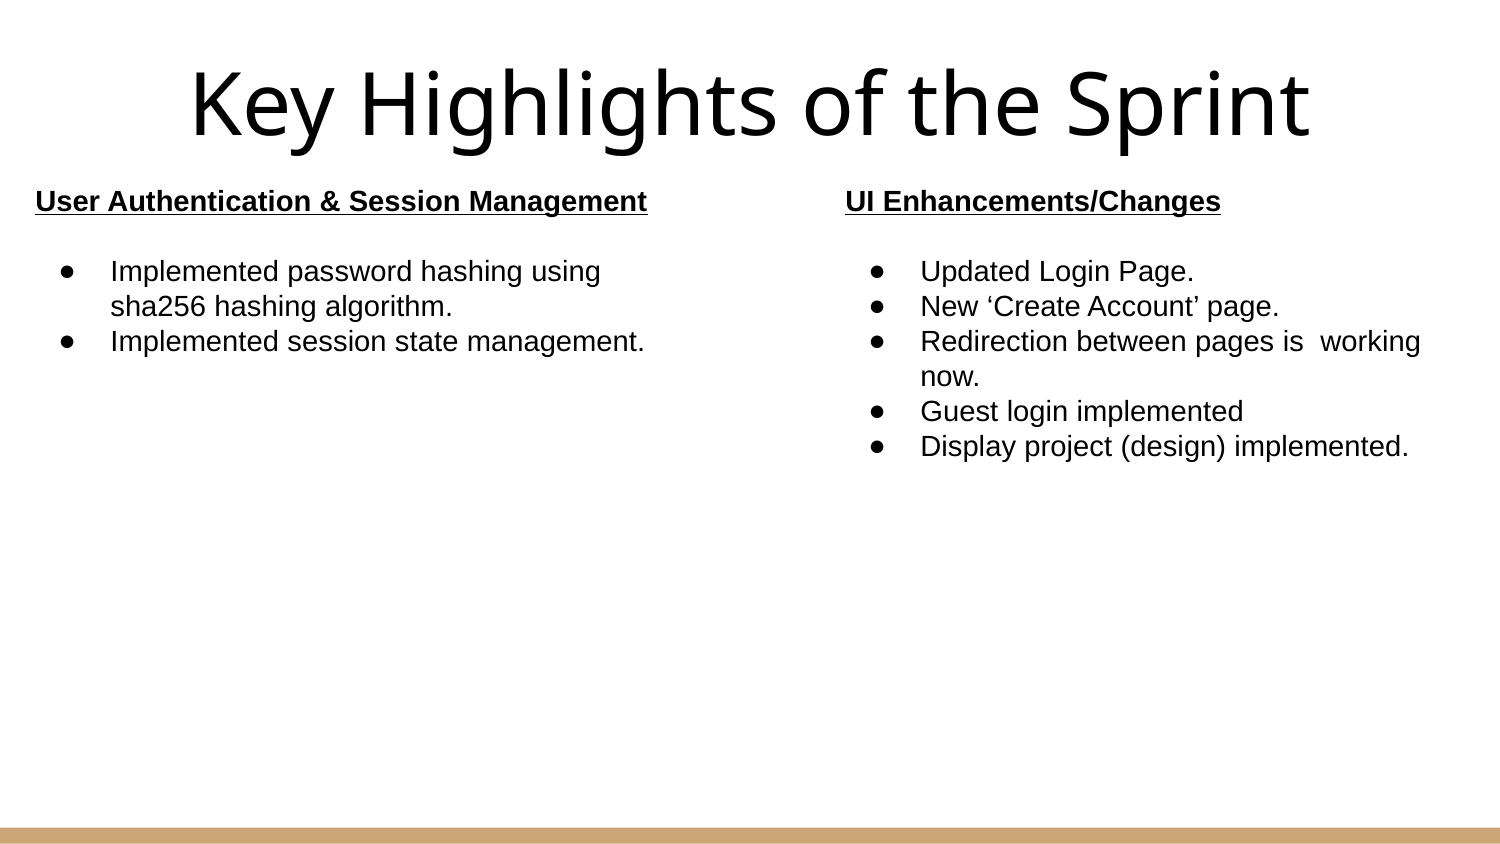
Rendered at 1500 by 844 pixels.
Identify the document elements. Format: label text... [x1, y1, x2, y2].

title Key Highlights of the Sprint [51, 31, 1449, 168]
text_box UI Enhancements/Changes Updated Login Page. New ‘Create Account’ page. Redirection between pages is working now. Guest login implemented Display project (design) implemented. [830, 167, 1461, 585]
text_box User Authentication & Session Management Implemented password hashing using sha256 hashing algorithm. Implemented session state management. [20, 167, 664, 408]
